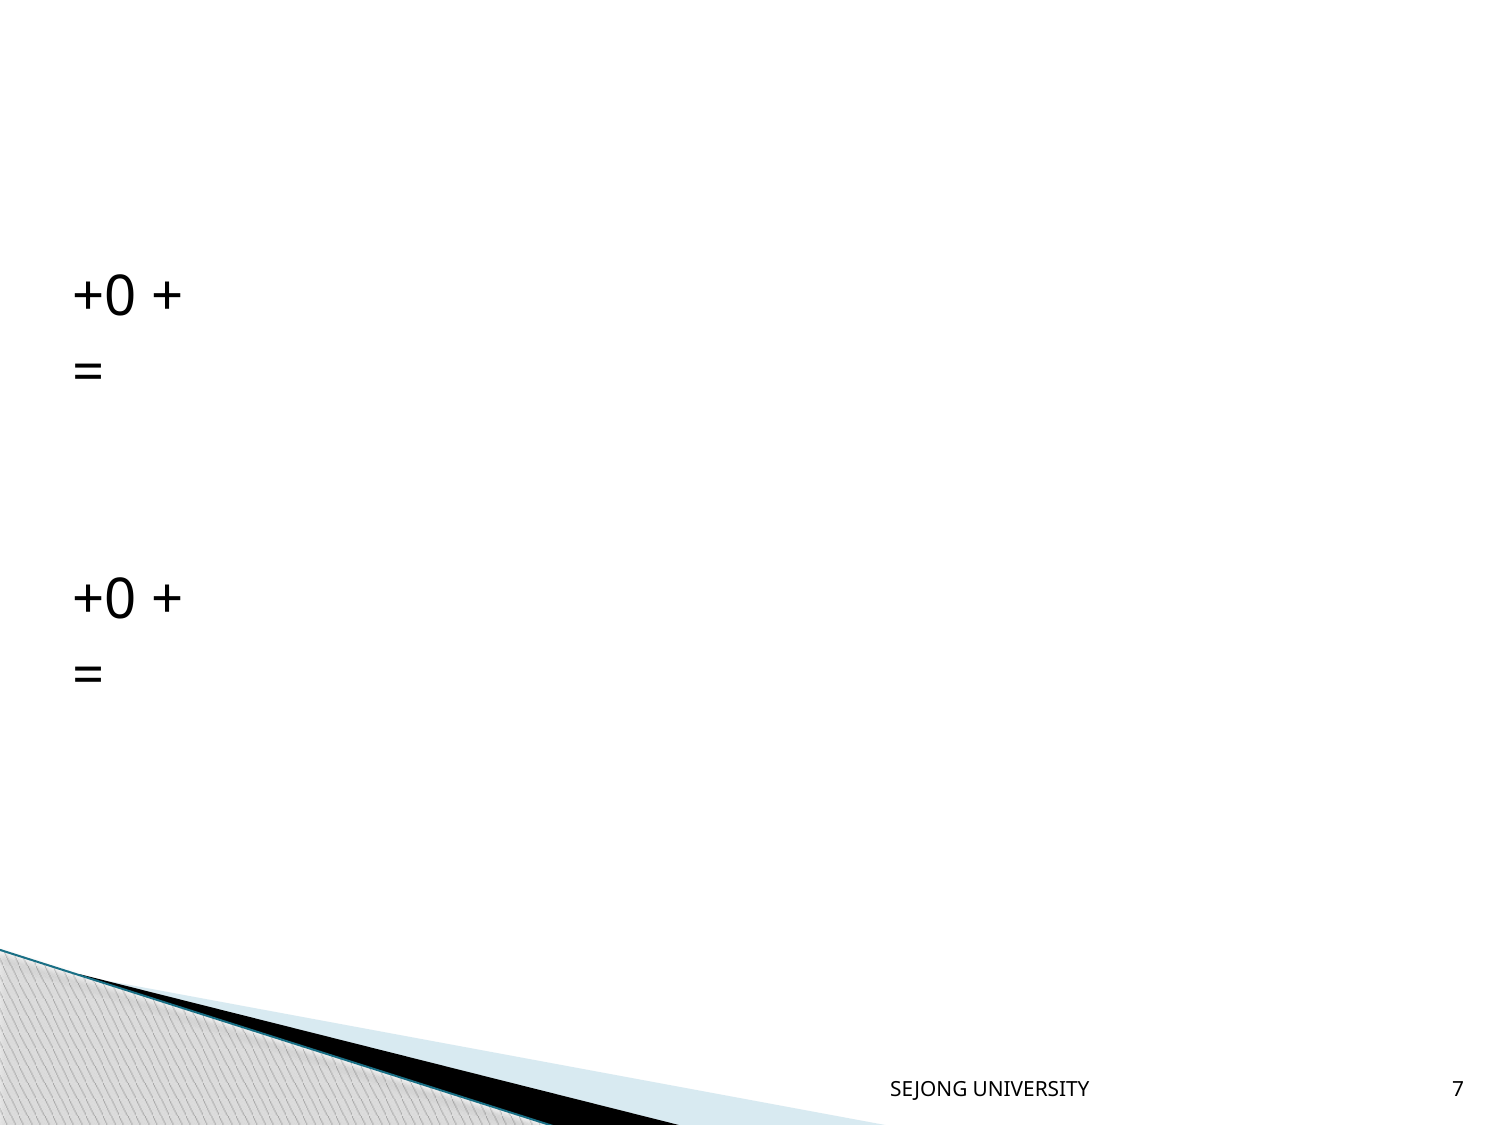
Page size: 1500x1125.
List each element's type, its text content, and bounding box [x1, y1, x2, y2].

footer SEJONG UNIVERSITY [718, 1051, 1105, 1112]
slide_number 7 [1418, 1051, 1479, 1112]
